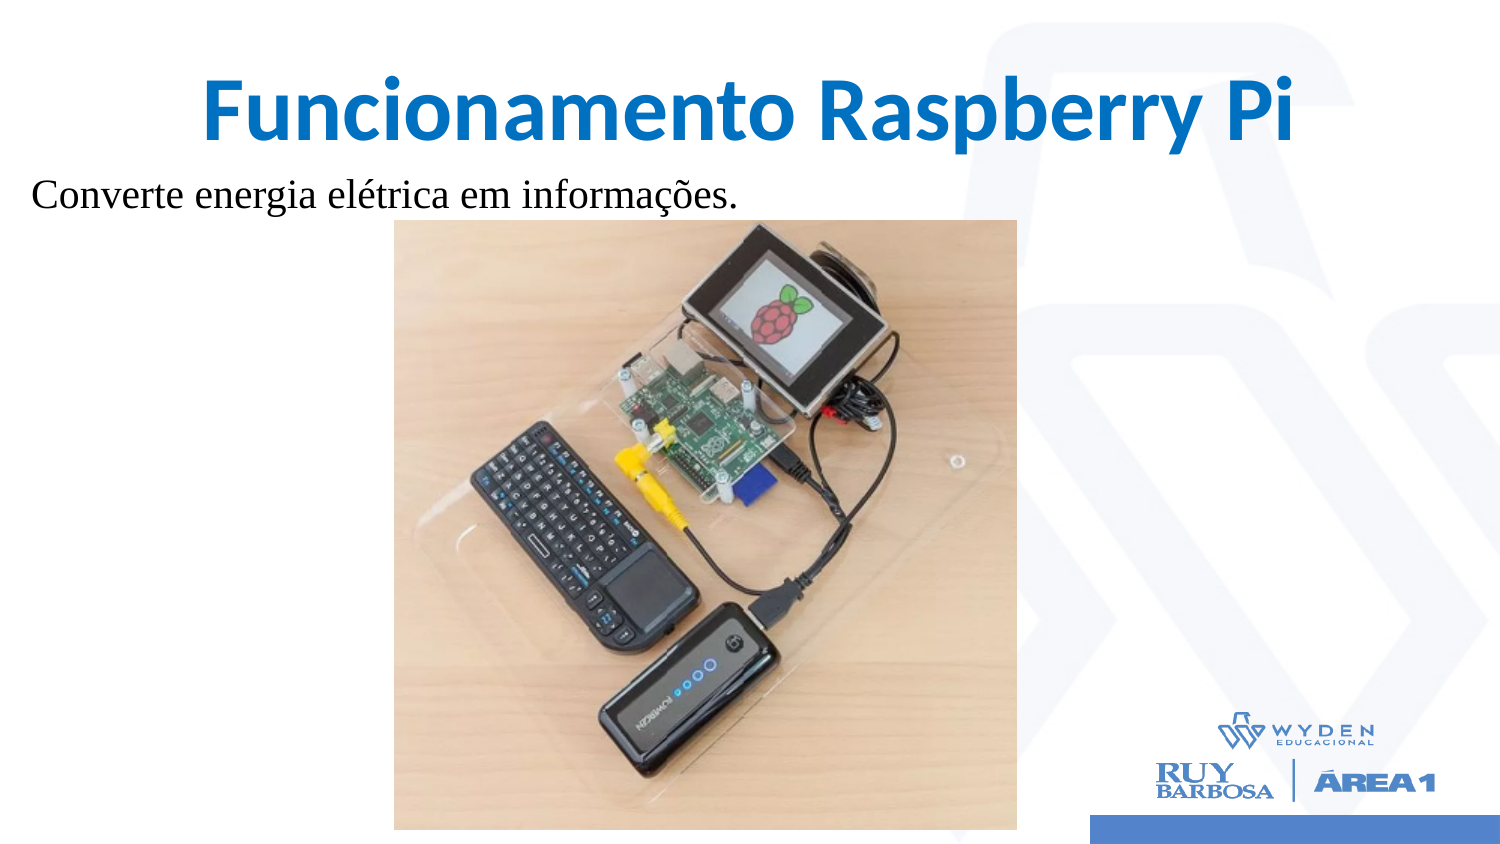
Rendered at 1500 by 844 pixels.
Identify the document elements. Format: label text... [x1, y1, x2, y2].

list Converte energia elétrica em informações. [22, 158, 1479, 825]
title Funcionamento Raspberry Pi [74, 33, 1426, 158]
picture [0, 0, 1500, 844]
